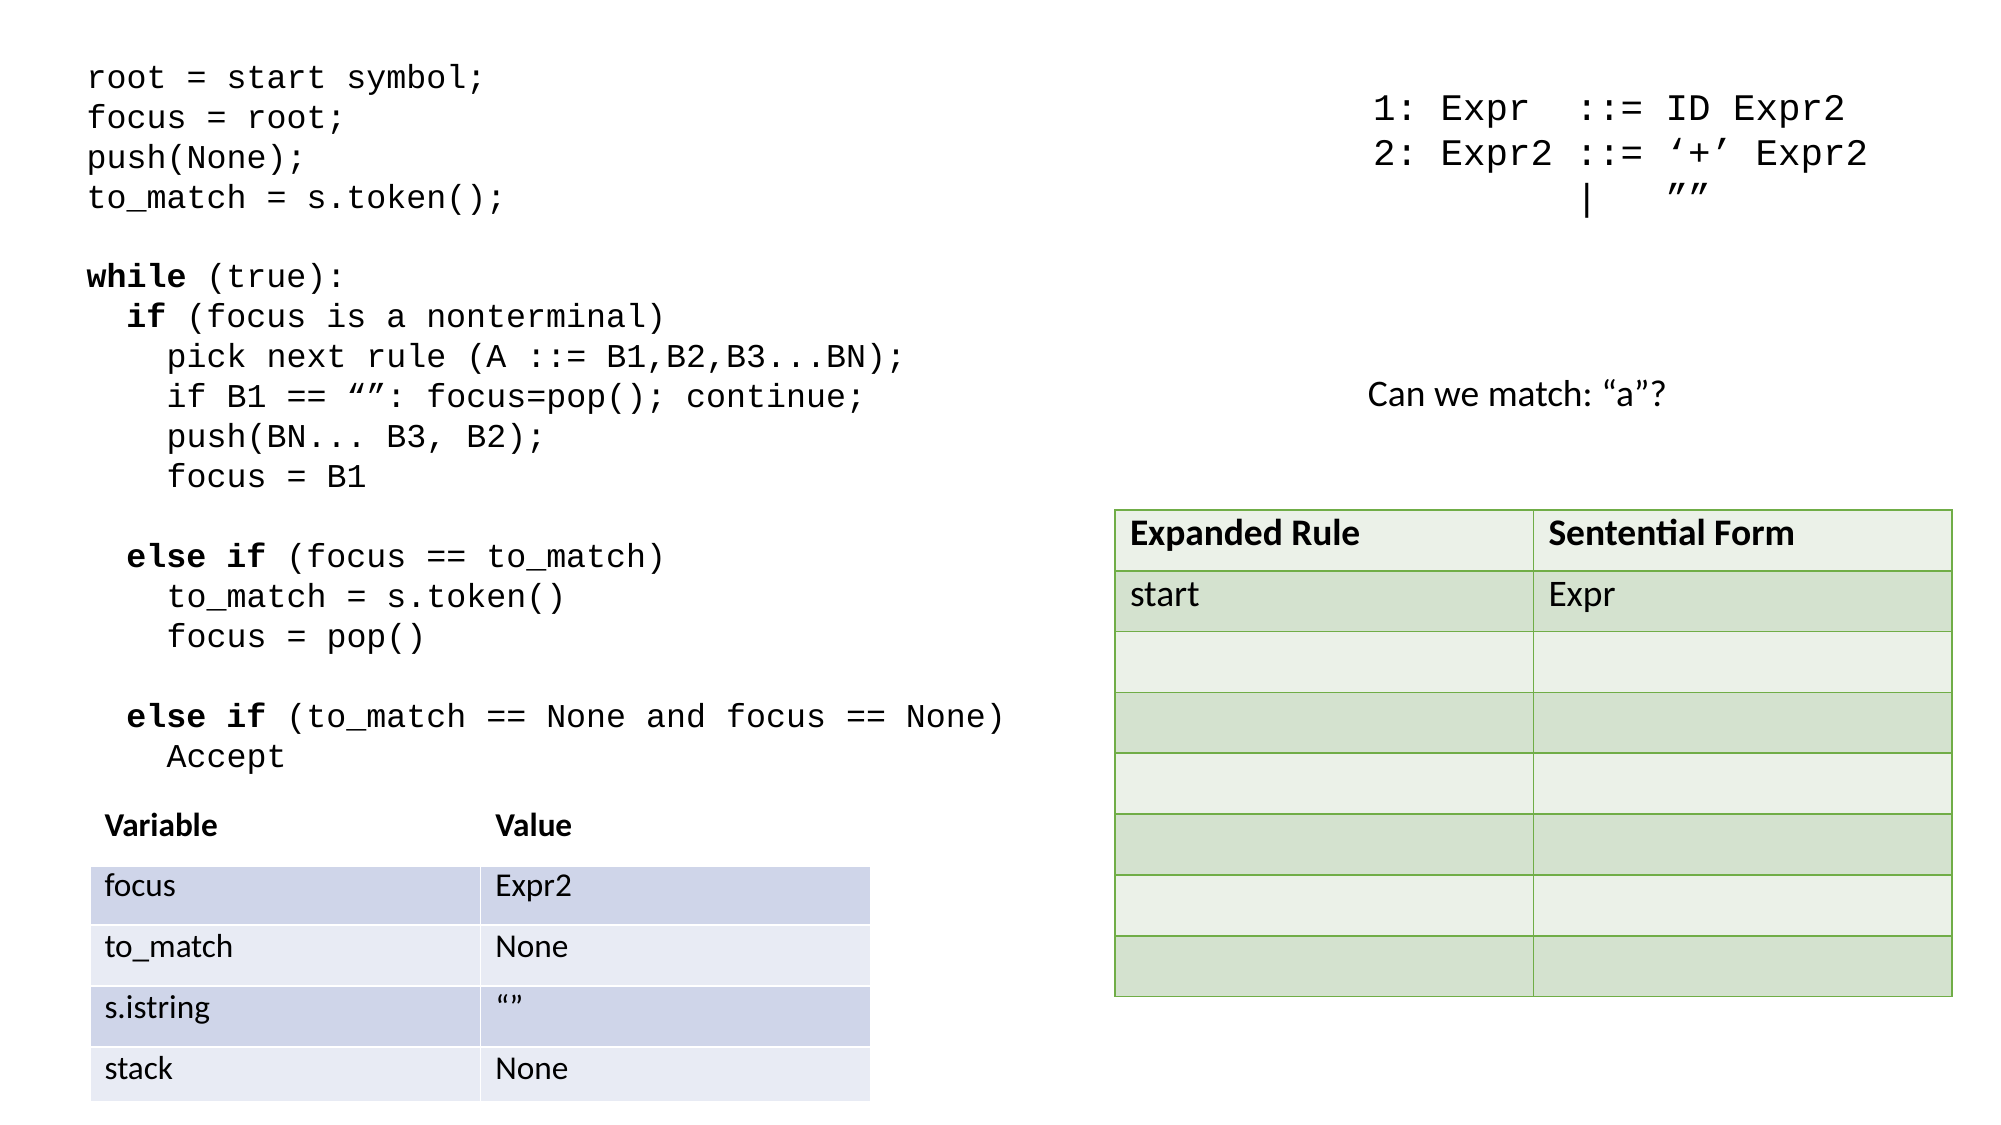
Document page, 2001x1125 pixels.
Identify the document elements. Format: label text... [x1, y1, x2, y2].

table_header Sentential Form [1534, 511, 1951, 570]
table_cell Expr2 [481, 867, 870, 924]
table_cell None [481, 926, 870, 985]
table_cell [1534, 815, 1951, 874]
table_cell [1534, 937, 1951, 996]
table_cell [1116, 632, 1533, 692]
table_cell focus [91, 867, 480, 924]
table_header Value [481, 804, 870, 862]
text_box 1: Expr ::= ID Expr2 2: Expr2 ::= ‘+’ Expr2 | ”” [1358, 76, 2000, 226]
table_cell “” [481, 987, 870, 1046]
table_cell [1116, 754, 1533, 813]
table_cell s.istring [91, 987, 480, 1046]
text_box root = start symbol; focus = root; push(None); to_match = s.token(); while (true): if (focus is a nonterminal) pick next rule (A ::= B1,B2,B3...BN); if B1 == “”: focus=pop(); continue; push(BN... B3, B2); focus = B1 else if (focus == to_match) to_match = s.token() focus = pop() else if (to_match == None and focus == None) Accept [71, 47, 1042, 901]
table_cell to_match [91, 926, 480, 985]
table_cell [1116, 937, 1533, 996]
table_cell [1116, 876, 1533, 935]
table_cell [1534, 876, 1951, 935]
table_cell stack [91, 1048, 480, 1101]
table_cell [1116, 693, 1533, 752]
table_cell [1534, 632, 1951, 692]
table_cell [1534, 693, 1951, 752]
table_cell start [1116, 572, 1533, 631]
table_cell [1116, 815, 1533, 874]
table_cell [1534, 754, 1951, 813]
table_header Expanded Rule [1116, 511, 1533, 570]
text_box Can we match: “a”? [1353, 361, 1683, 421]
table_cell Expr [1534, 572, 1951, 631]
table_header Variable [91, 804, 480, 862]
table_cell None [481, 1048, 870, 1101]
